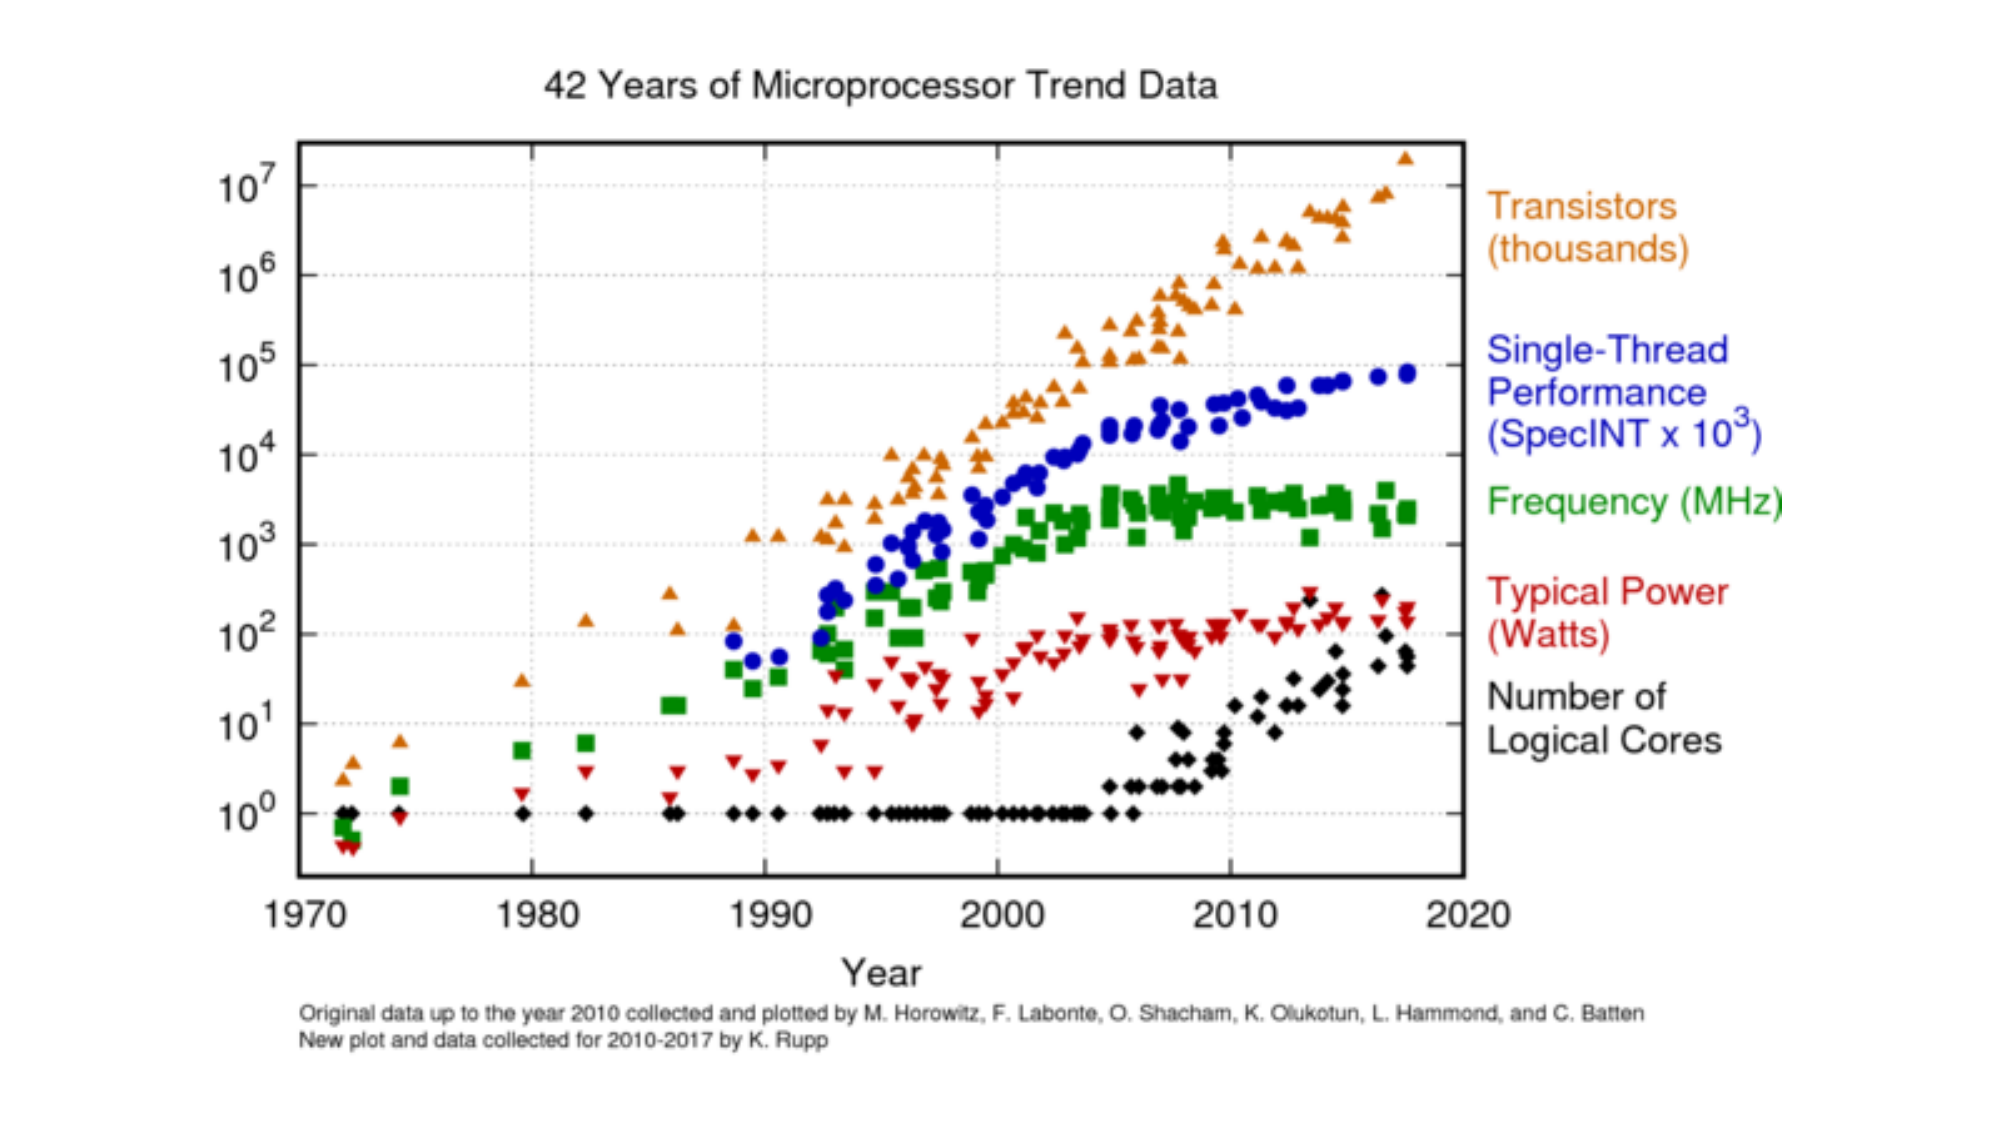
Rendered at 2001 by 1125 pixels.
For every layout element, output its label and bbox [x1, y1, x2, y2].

list [218, 67, 1782, 1058]
